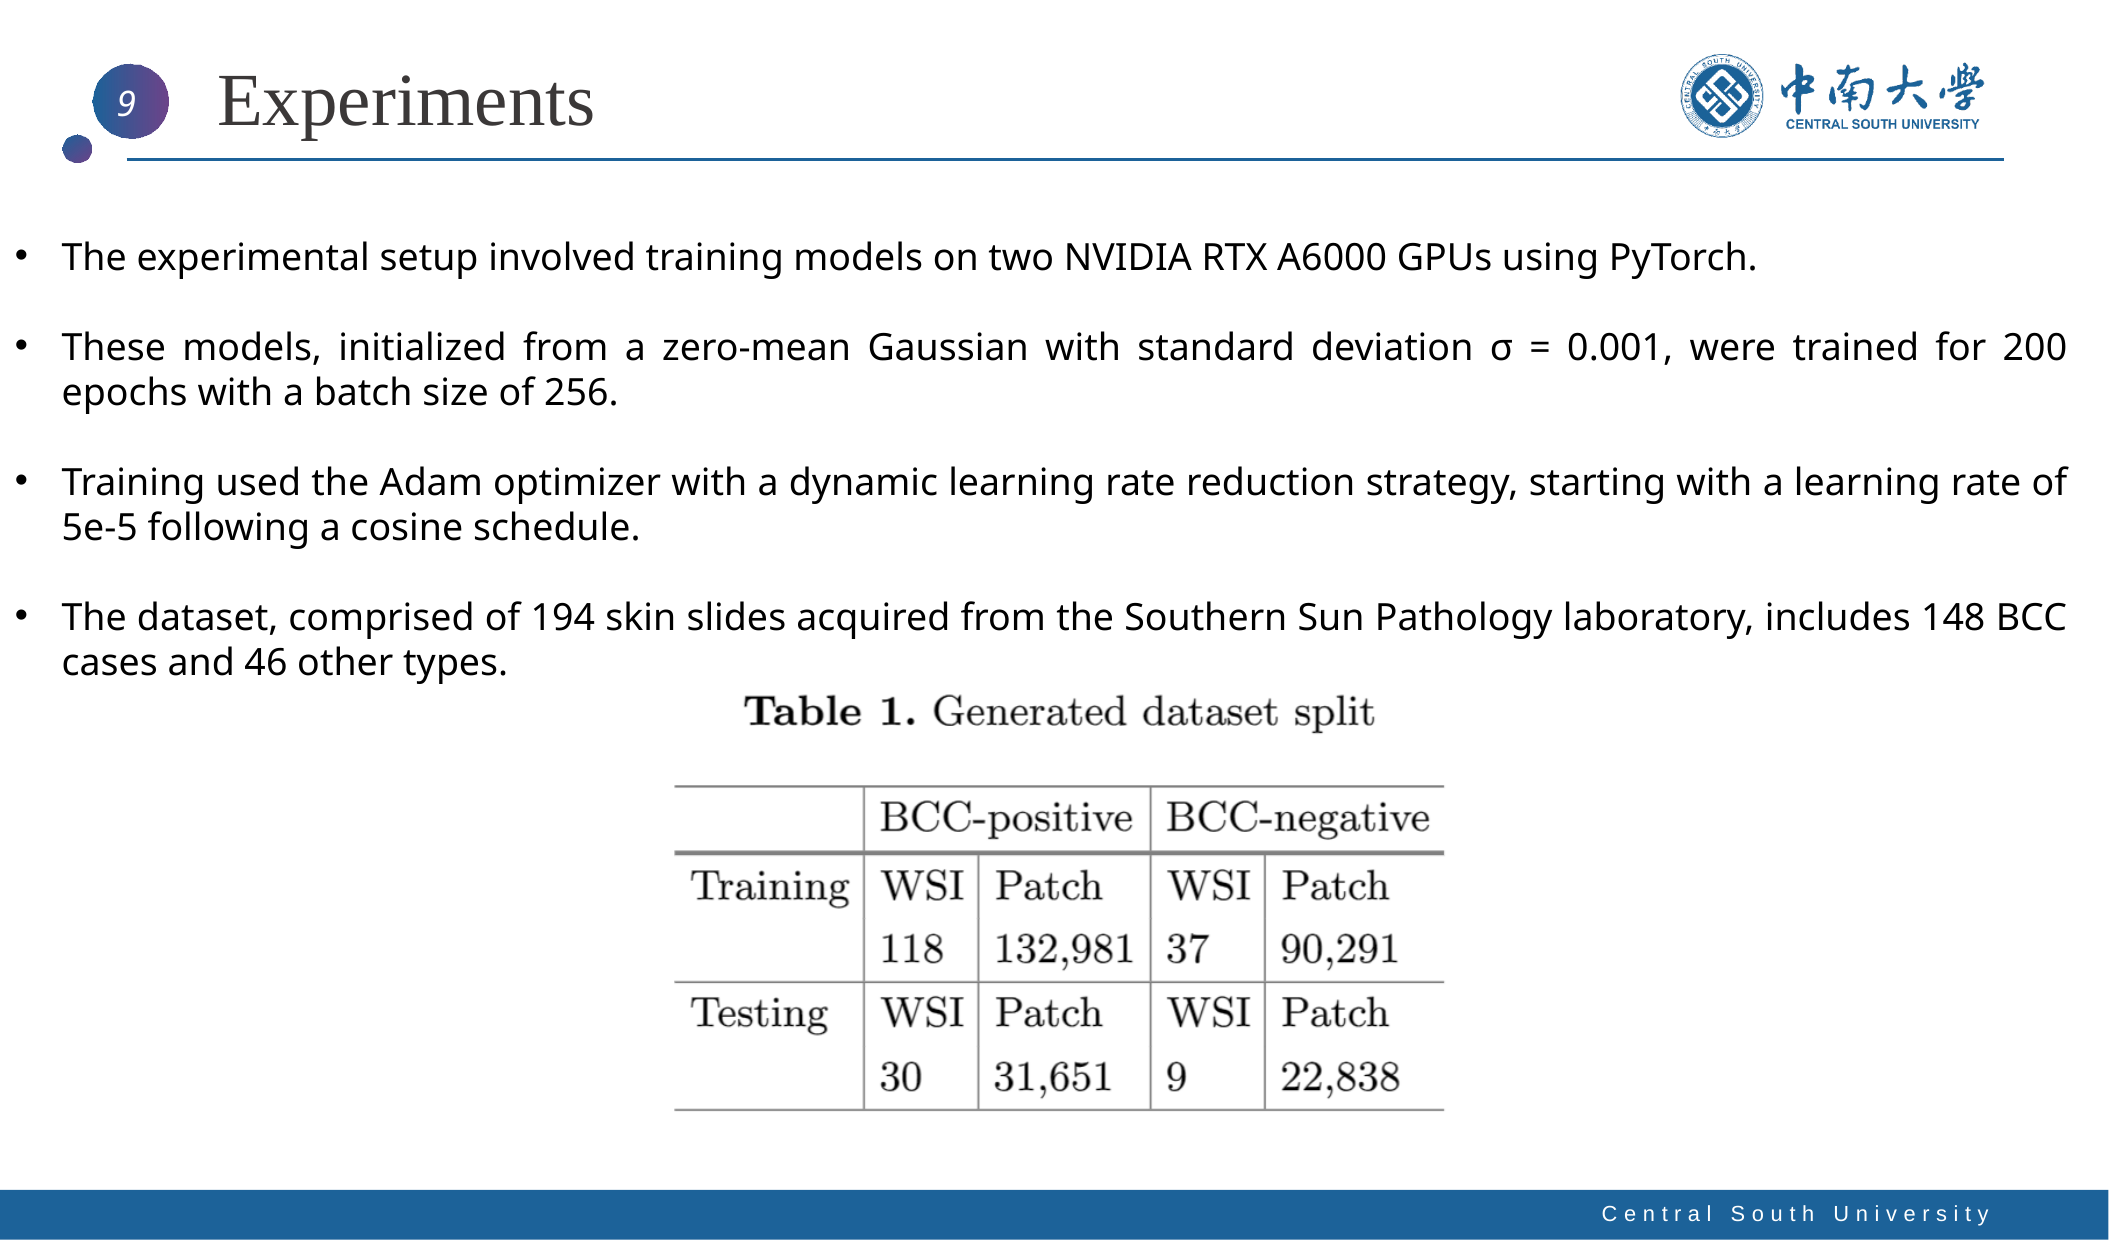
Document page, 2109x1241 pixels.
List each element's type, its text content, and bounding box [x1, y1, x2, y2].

text_box [0, 1189, 2109, 1240]
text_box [62, 64, 182, 163]
picture [623, 662, 1508, 1167]
text_box Central South University [1586, 1192, 2005, 1234]
text_box The experimental setup involved training models on two NVIDIA RTX A6000 GPUs using PyTorch. These models, initialized from a zero-mean Gaussian with standard deviation σ = 0.001, were trained for 200 epochs with a batch size of 256. Training used the Adam optimizer with a dynamic learning rate reduction strategy, starting with a learning rate of 5e-5 following a cosine schedule. The dataset, comprised of 194 skin slides acquired from the Southern Sun Pathology laboratory, includes 148 BCC cases and 46 other types. [0, 225, 2084, 690]
picture [1669, 47, 1998, 145]
text_box Experiments [202, 42, 1815, 148]
